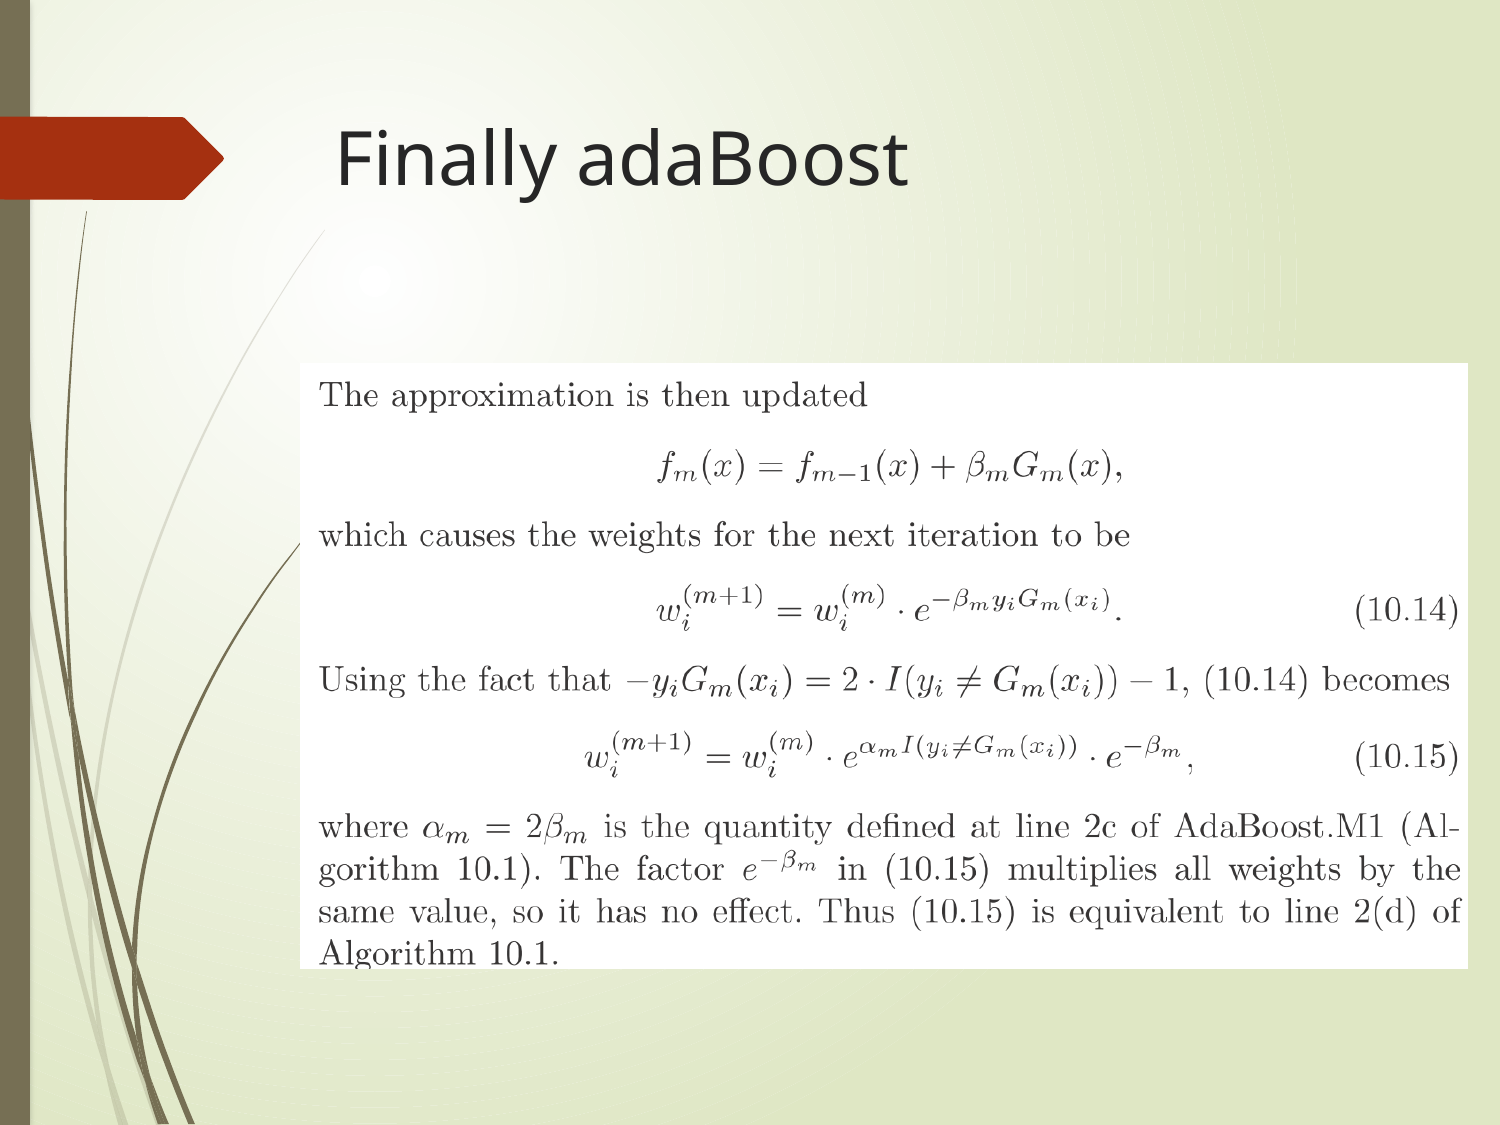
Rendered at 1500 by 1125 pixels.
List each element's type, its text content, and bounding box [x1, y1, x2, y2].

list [300, 363, 1469, 969]
title Finally adaBoost [319, 102, 1400, 313]
